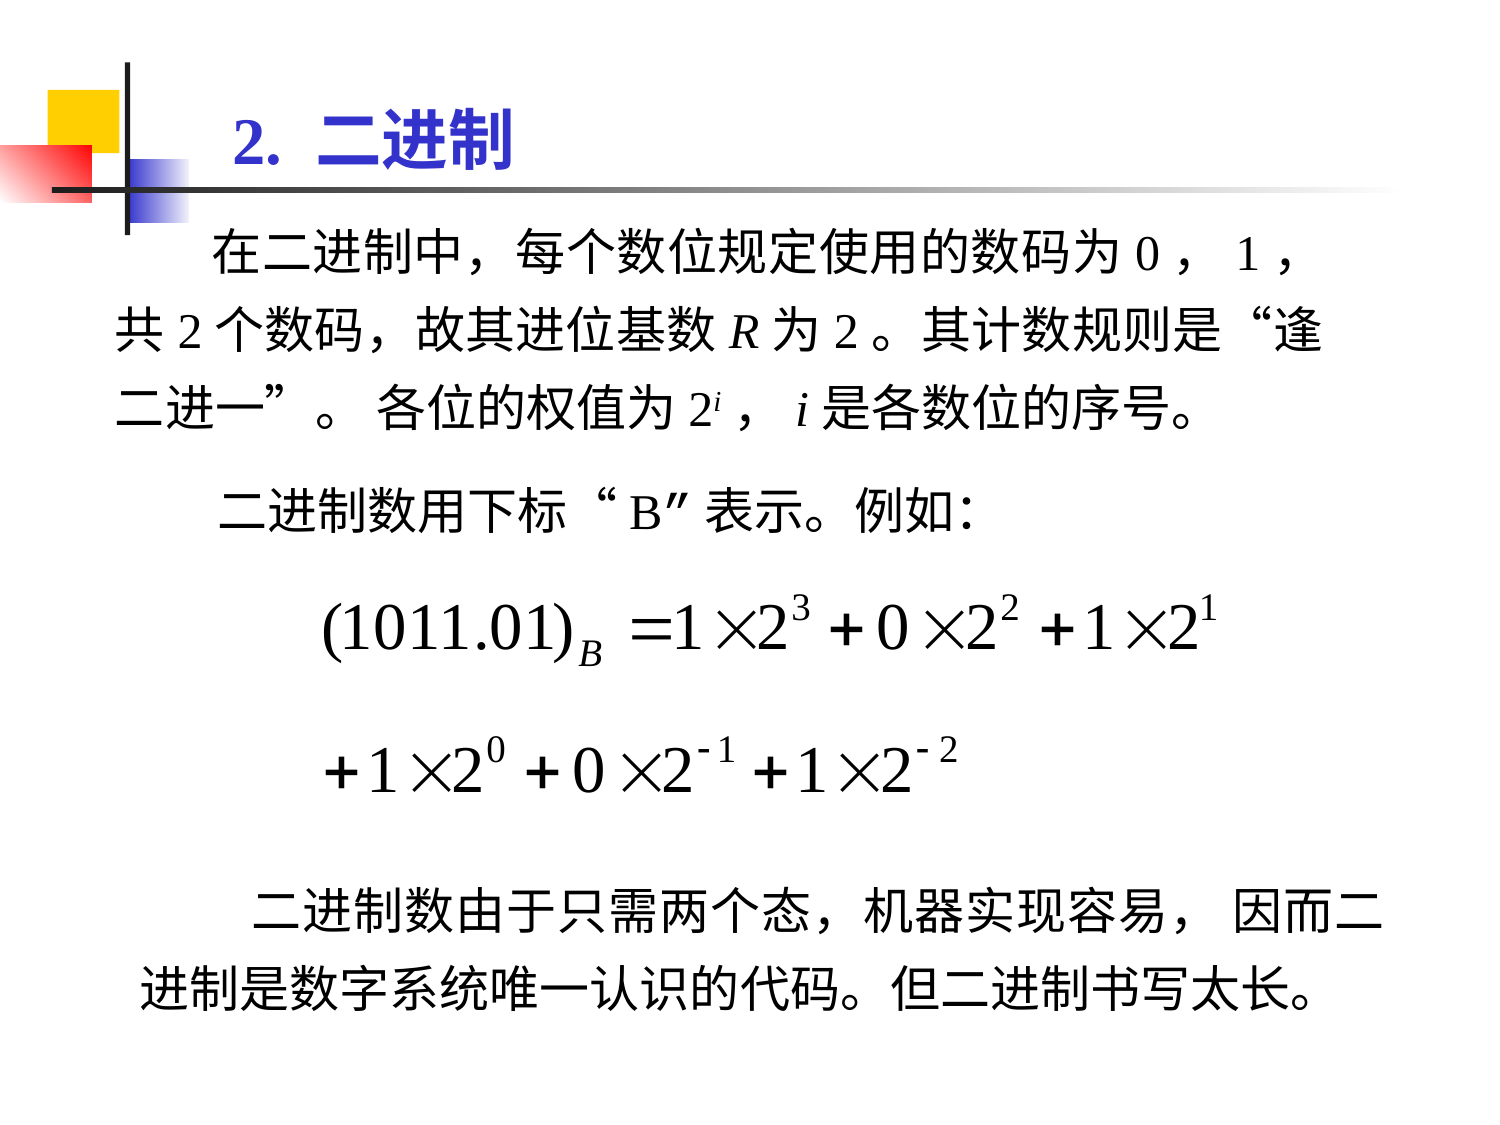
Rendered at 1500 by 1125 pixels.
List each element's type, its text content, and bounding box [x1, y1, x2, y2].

text_box 二进制数由于只需两个态，机器实现容易， 因而二进制是数字系统唯一认识的代码。但二进制书写太长。 [124, 854, 1400, 1025]
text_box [312, 574, 1226, 810]
text_box 2. 二进制 在二进制中，每个数位规定使用的数码为0，1，共2个数码，故其进位基数R为2。其计数规则是“逢二进一”。 各位的权值为2i，i是各数位的序号。 二进制数用下标“B”表示。例如： [100, 66, 1338, 547]
